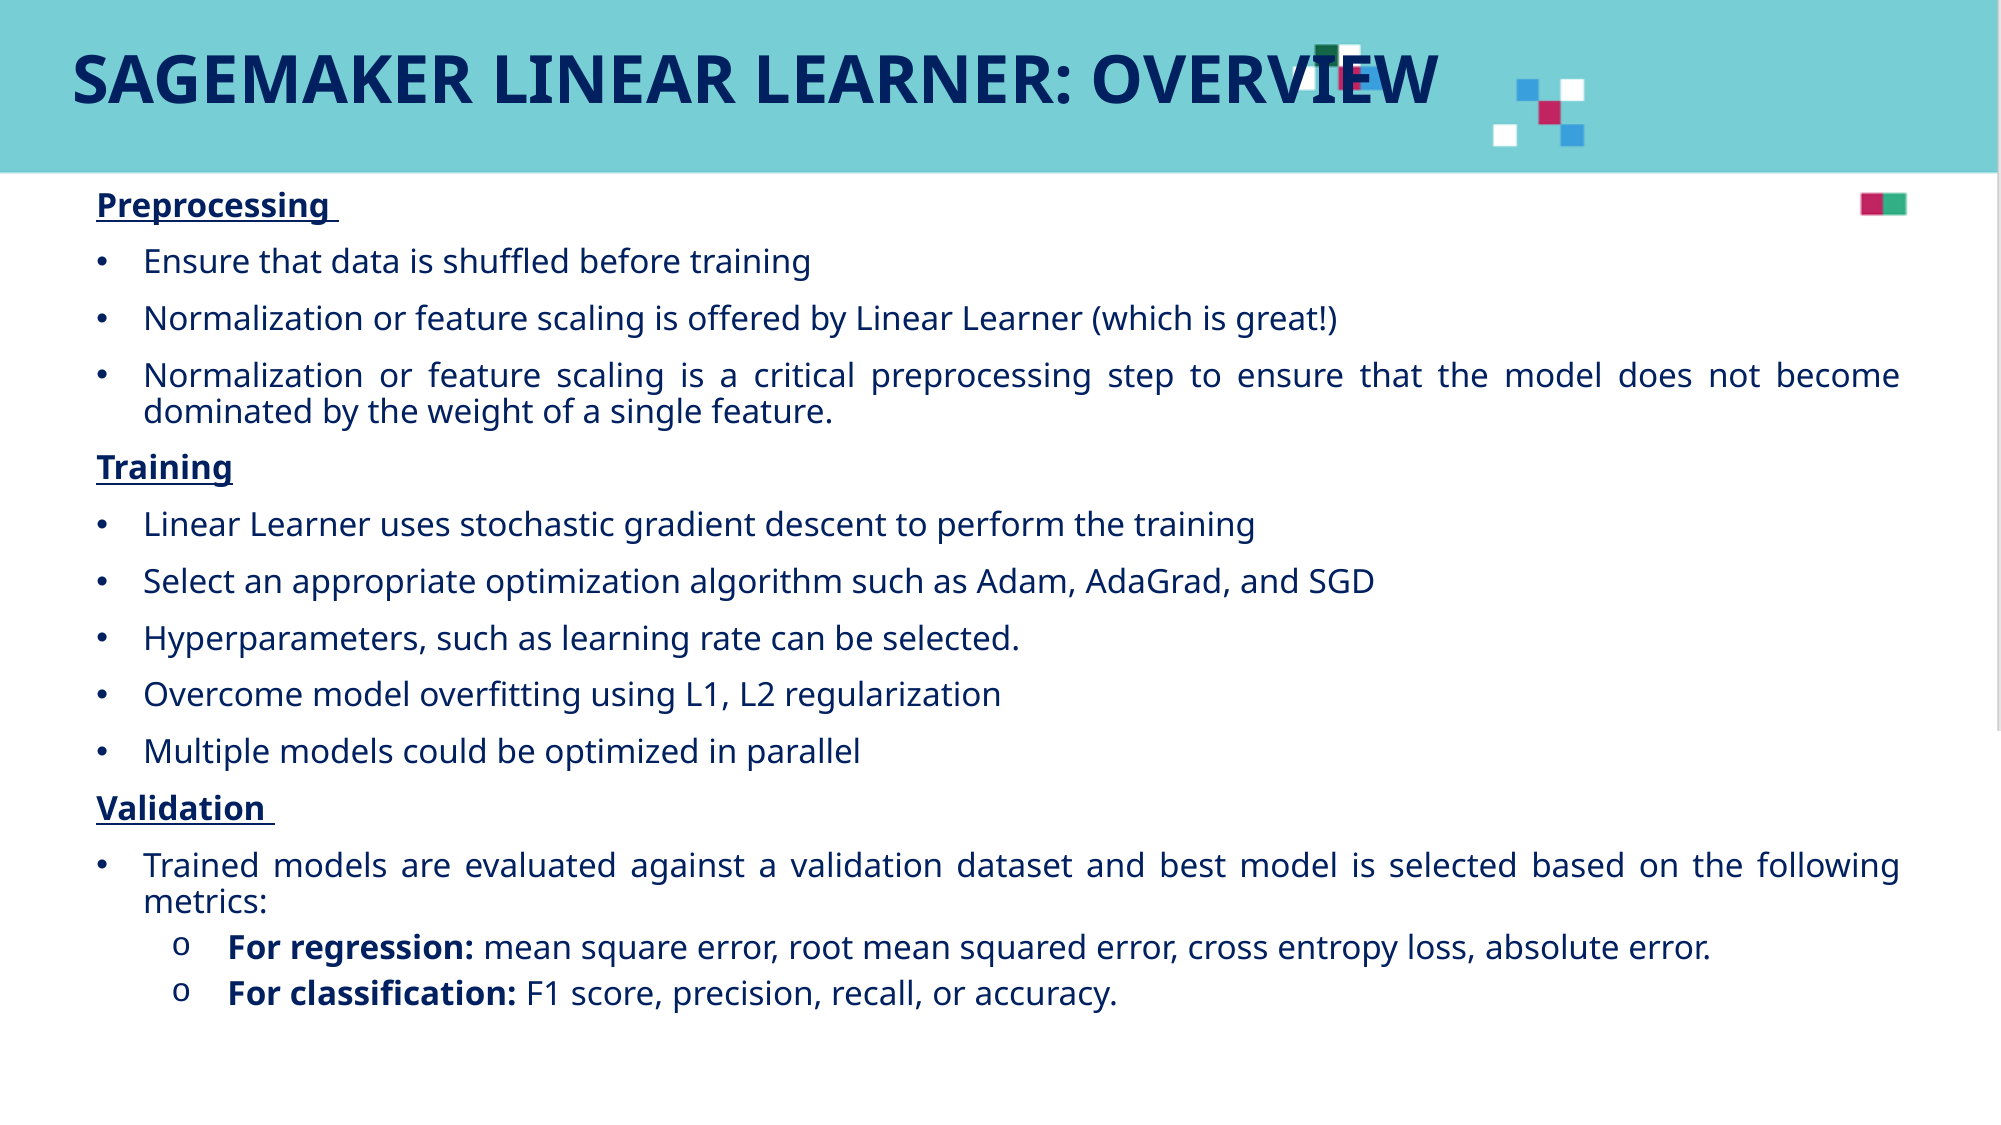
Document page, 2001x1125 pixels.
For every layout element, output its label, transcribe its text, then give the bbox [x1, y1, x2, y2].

text_box Preprocessing Ensure that data is shuffled before training Normalization or feature scaling is offered by Linear Learner (which is great!) Normalization or feature scaling is a critical preprocessing step to ensure that the model does not become dominated by the weight of a single feature. Training Linear Learner uses stochastic gradient descent to perform the training Select an appropriate optimization algorithm such as Adam, AdaGrad, and SGD Hyperparameters, such as learning rate can be selected. Overcome model overfitting using L1, L2 regularization Multiple models could be optimized in parallel Validation Trained models are evaluated against a validation dataset and best model is selected based on the following metrics: For regression: mean square error, root mean squared error, cross entropy loss, absolute error. For classification: F1 score, precision, recall, or accuracy. [81, 732, 1919, 1025]
picture [0, 0, 2001, 732]
